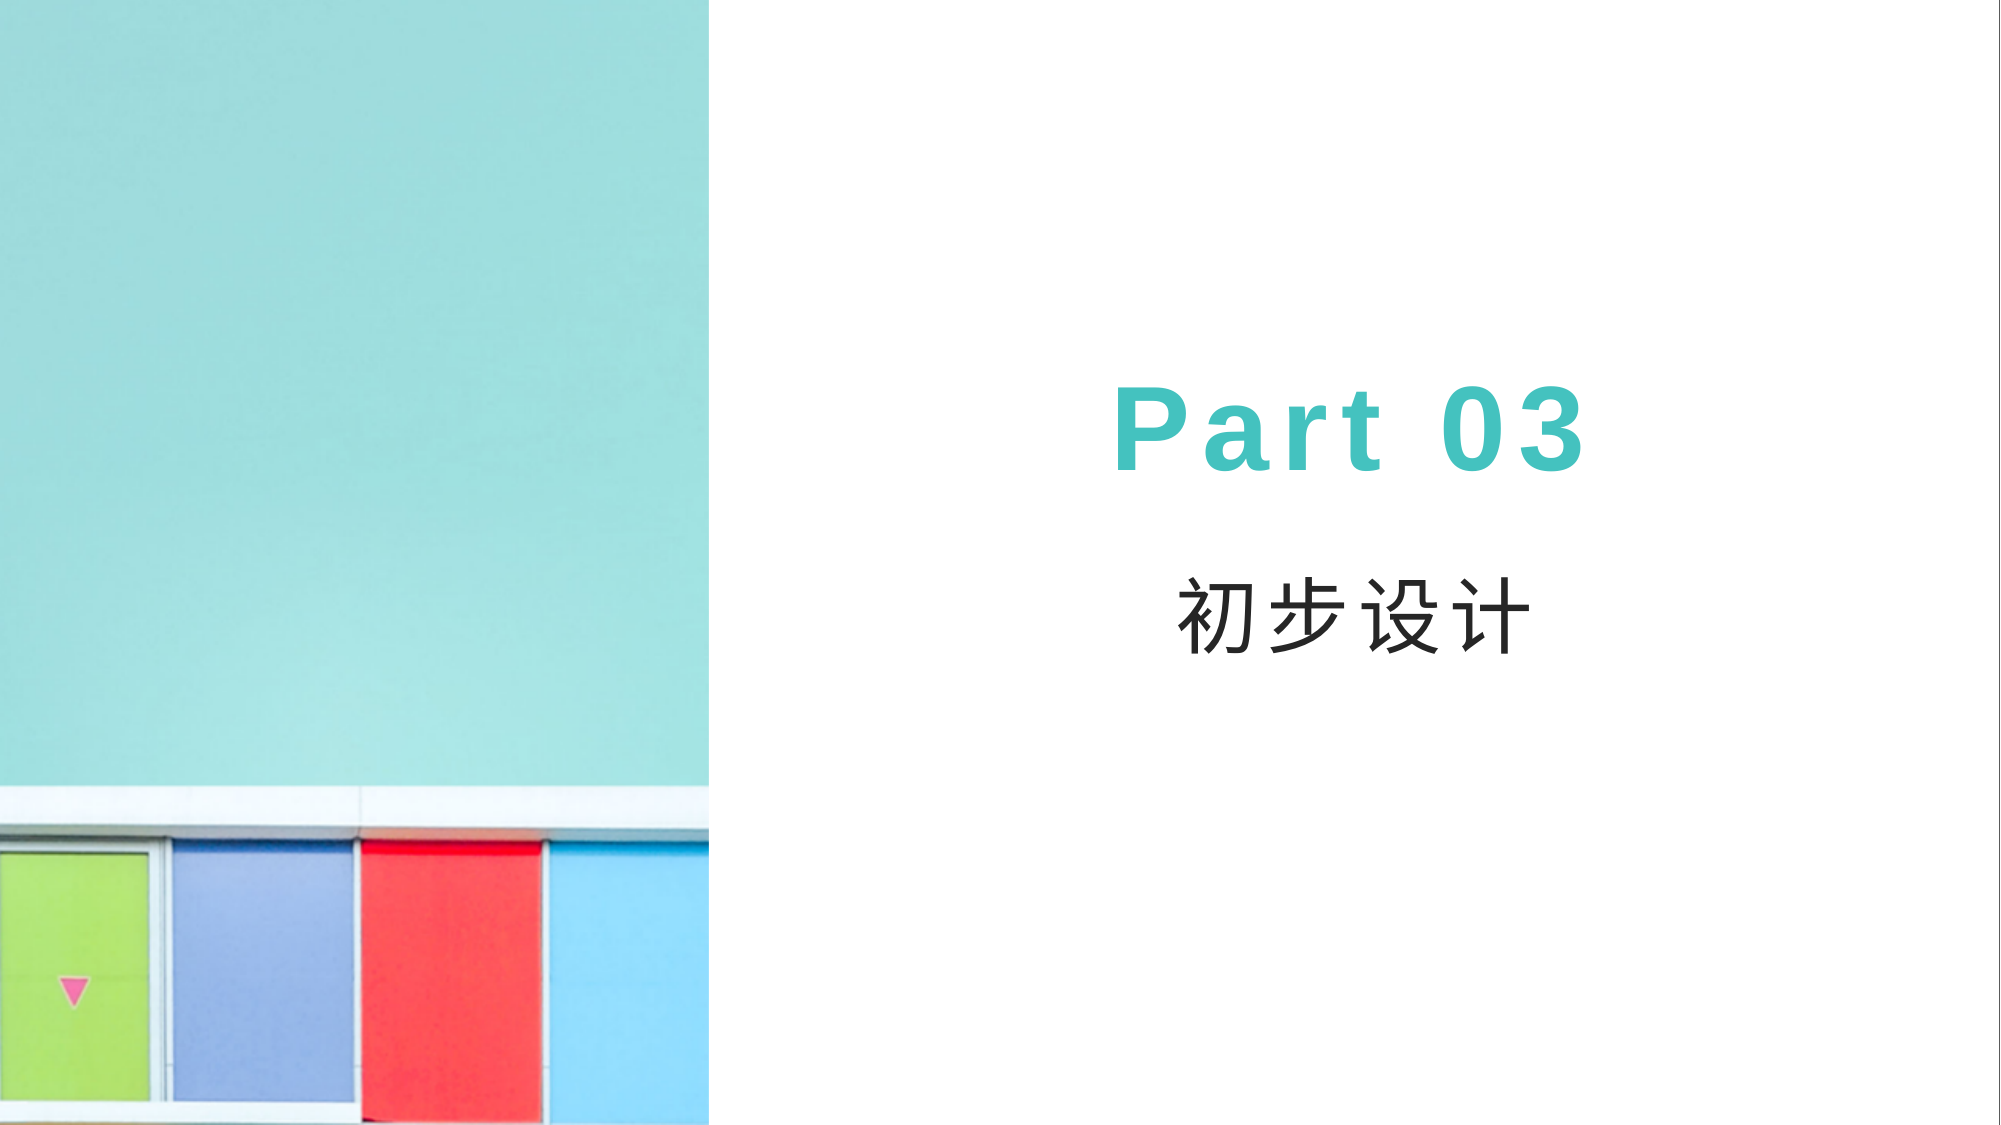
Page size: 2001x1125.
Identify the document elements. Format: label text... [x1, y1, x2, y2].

text_box Part 03 [1095, 306, 1613, 502]
picture [0, 0, 708, 1125]
title 初步设计 [897, 527, 1811, 665]
